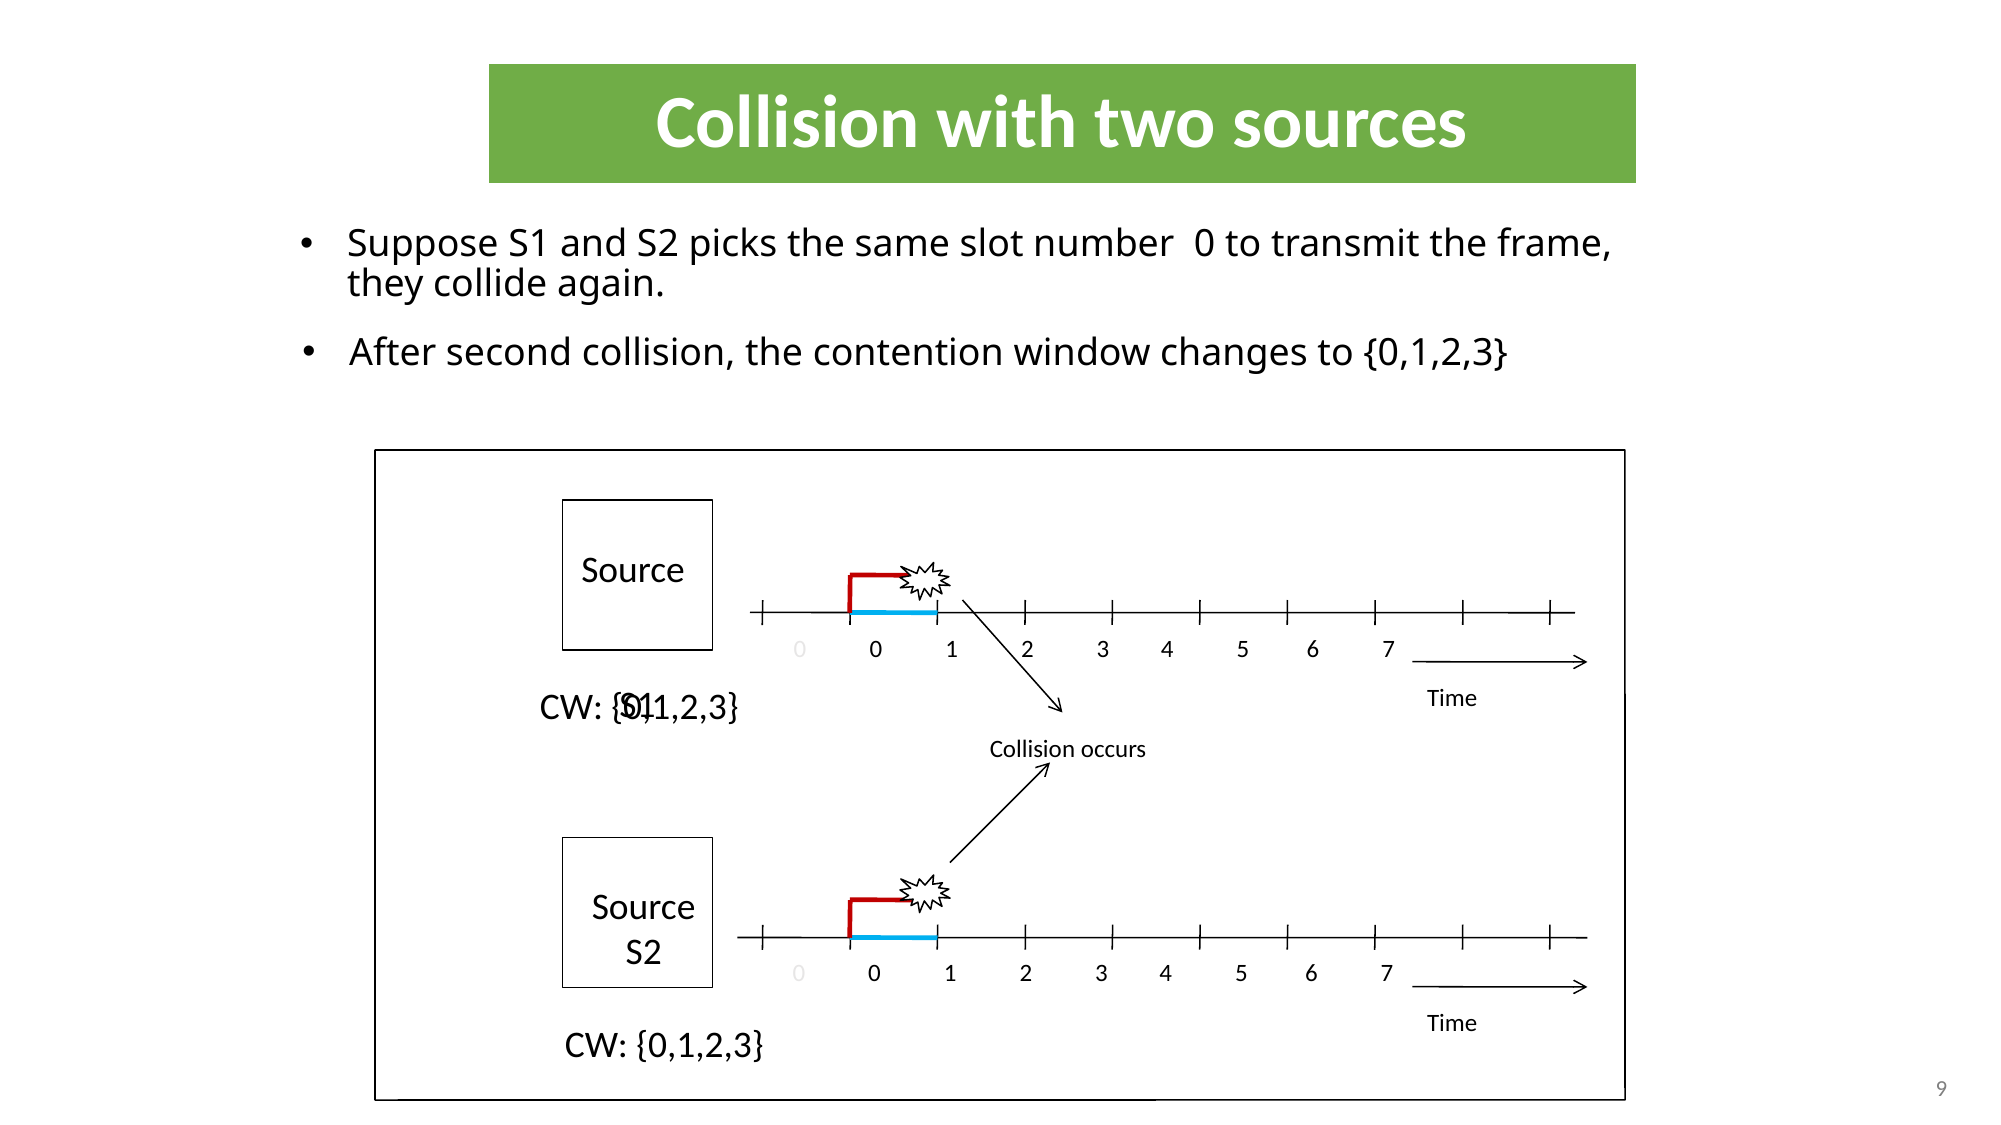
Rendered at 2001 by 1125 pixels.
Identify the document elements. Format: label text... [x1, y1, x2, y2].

text_box Source S2 [562, 874, 725, 980]
text_box 0 0 1 2 3 4 5 6 7 [1069, 624, 1613, 670]
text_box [956, 606, 1069, 707]
text_box CW: {0,1,2,3} [549, 1012, 813, 1073]
text_box 0 0 1 2 3 4 5 6 7 [737, 949, 1613, 994]
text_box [949, 762, 1050, 863]
text_box 0 0 1 2 3 4 5 6 7 [750, 624, 956, 670]
slide_number 9 [1512, 1056, 1963, 1117]
text_box [562, 837, 713, 874]
text_box [562, 980, 713, 988]
text_box Suppose S1 and S2 picks the same slot number 0 to transmit the frame, they collide again. [285, 218, 1713, 312]
text_box [375, 450, 1626, 1101]
text_box [900, 875, 951, 913]
text_box After second collision, the contention window changes to {0,1,2,3} [287, 327, 1690, 381]
text_box Collision occurs [975, 725, 1238, 770]
text_box Time [1412, 674, 1563, 719]
text_box [562, 499, 713, 537]
text_box Collision with two sources [486, 61, 1639, 186]
text_box [900, 562, 951, 601]
text_box Source S1 [562, 537, 713, 674]
text_box CW: {0,1,2,3} [524, 674, 825, 735]
text_box Time [1412, 999, 1563, 1044]
